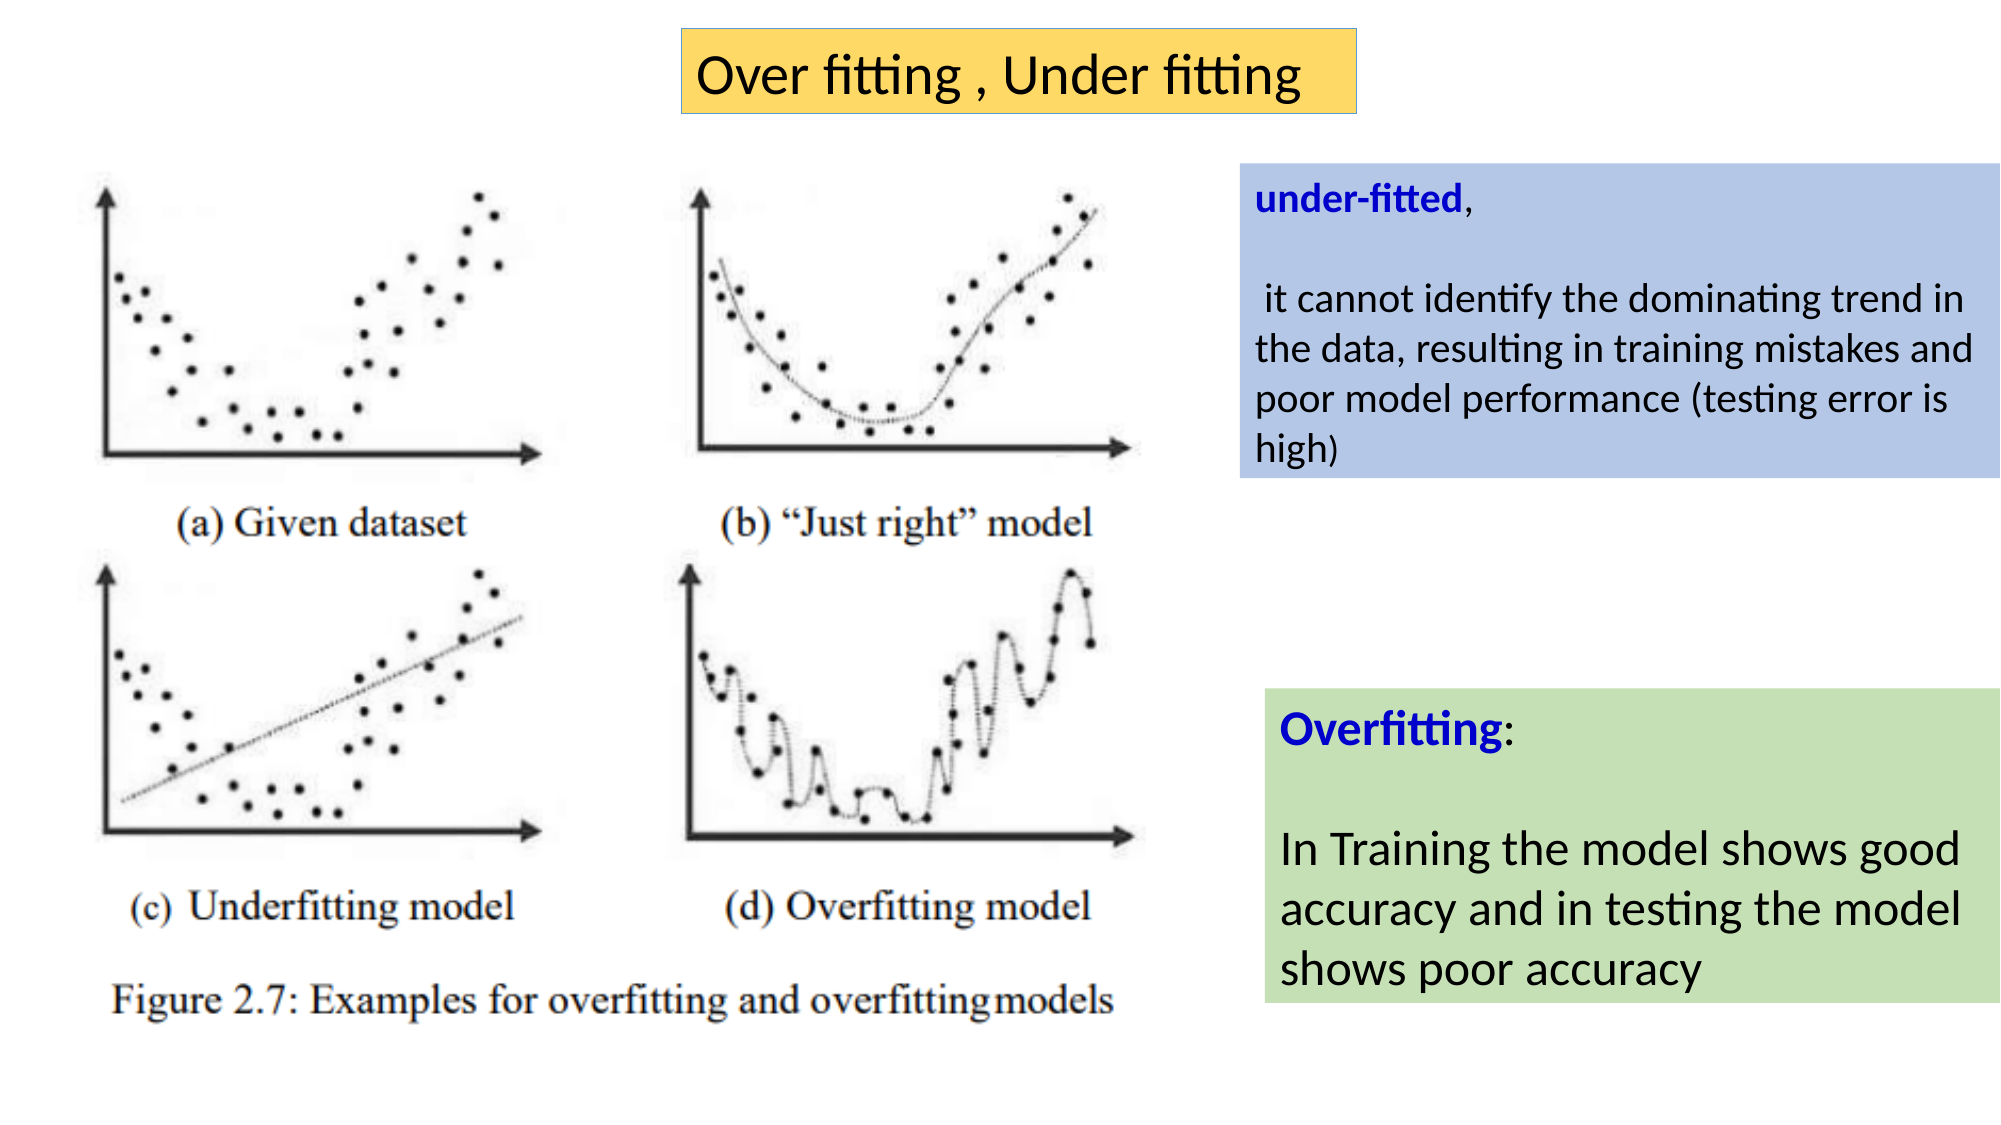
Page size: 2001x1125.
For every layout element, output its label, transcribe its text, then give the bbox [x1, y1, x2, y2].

text_box Overfitting: In Training the model shows good accuracy and in testing the model shows poor accuracy [1393, 688, 2000, 1003]
text_box Over fitting , Under fitting [681, 28, 1357, 114]
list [0, 119, 1393, 1097]
text_box under-fitted, it cannot identify the dominating trend in the data, resulting in training mistakes and poor model performance (testing error is high) [1393, 163, 2000, 479]
